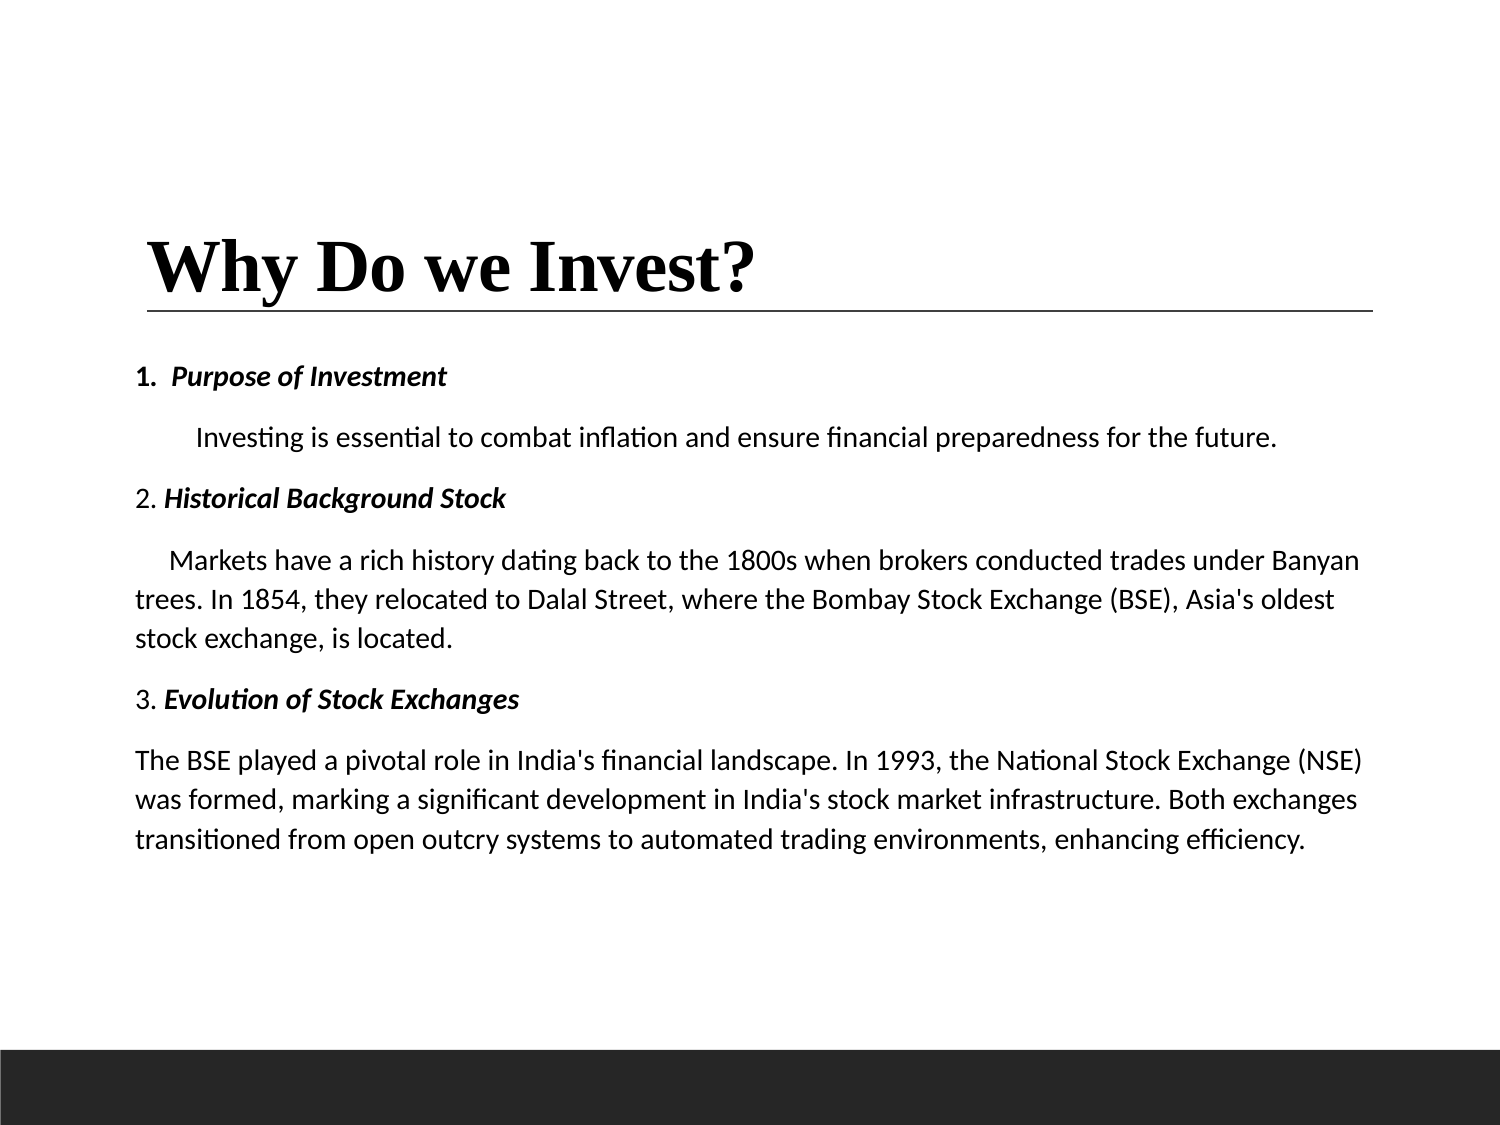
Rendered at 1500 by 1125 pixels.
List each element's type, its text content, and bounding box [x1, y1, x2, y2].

list 1. Purpose of Investment Investing is essential to combat inflation and ensure financial preparedness for the future. 2. Historical Background Stock Markets have a rich history dating back to the 1800s when brokers conducted trades under Banyan trees. In 1854, they relocated to Dalal Street, where the Bombay Stock Exchange (BSE), Asia's oldest stock exchange, is located. 3. Evolution of Stock Exchanges The BSE played a pivotal role in India's financial landscape. In 1993, the National Stock Exchange (NSE) was formed, marking a significant development in India's stock market infrastructure. Both exchanges transitioned from open outcry systems to automated trading environments, enhancing efficiency. [135, 345, 1373, 963]
title ‘ Why Do we Invest? [131, 125, 1369, 315]
